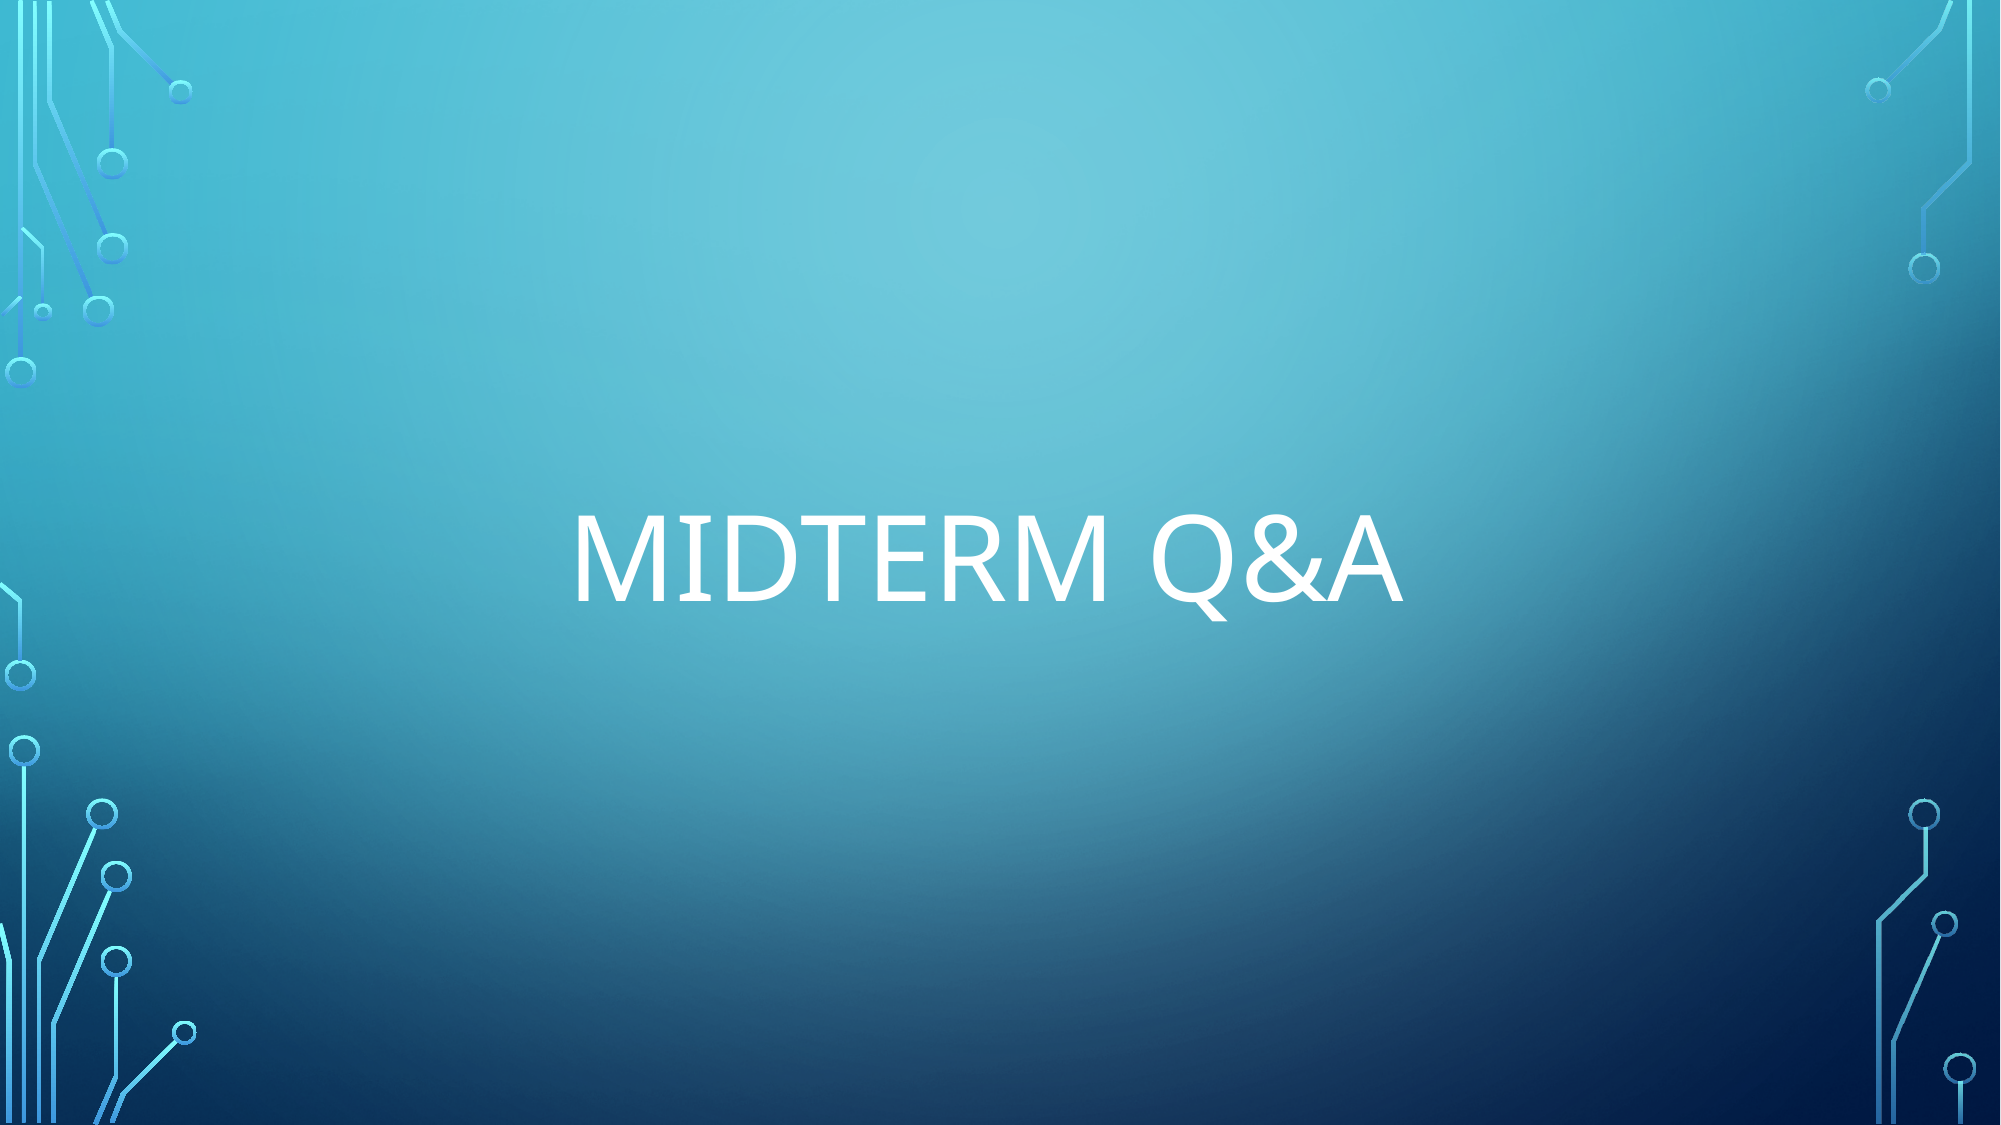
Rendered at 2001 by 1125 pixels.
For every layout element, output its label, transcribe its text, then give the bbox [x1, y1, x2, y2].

title MIDTERM Q&A [552, 441, 1448, 684]
